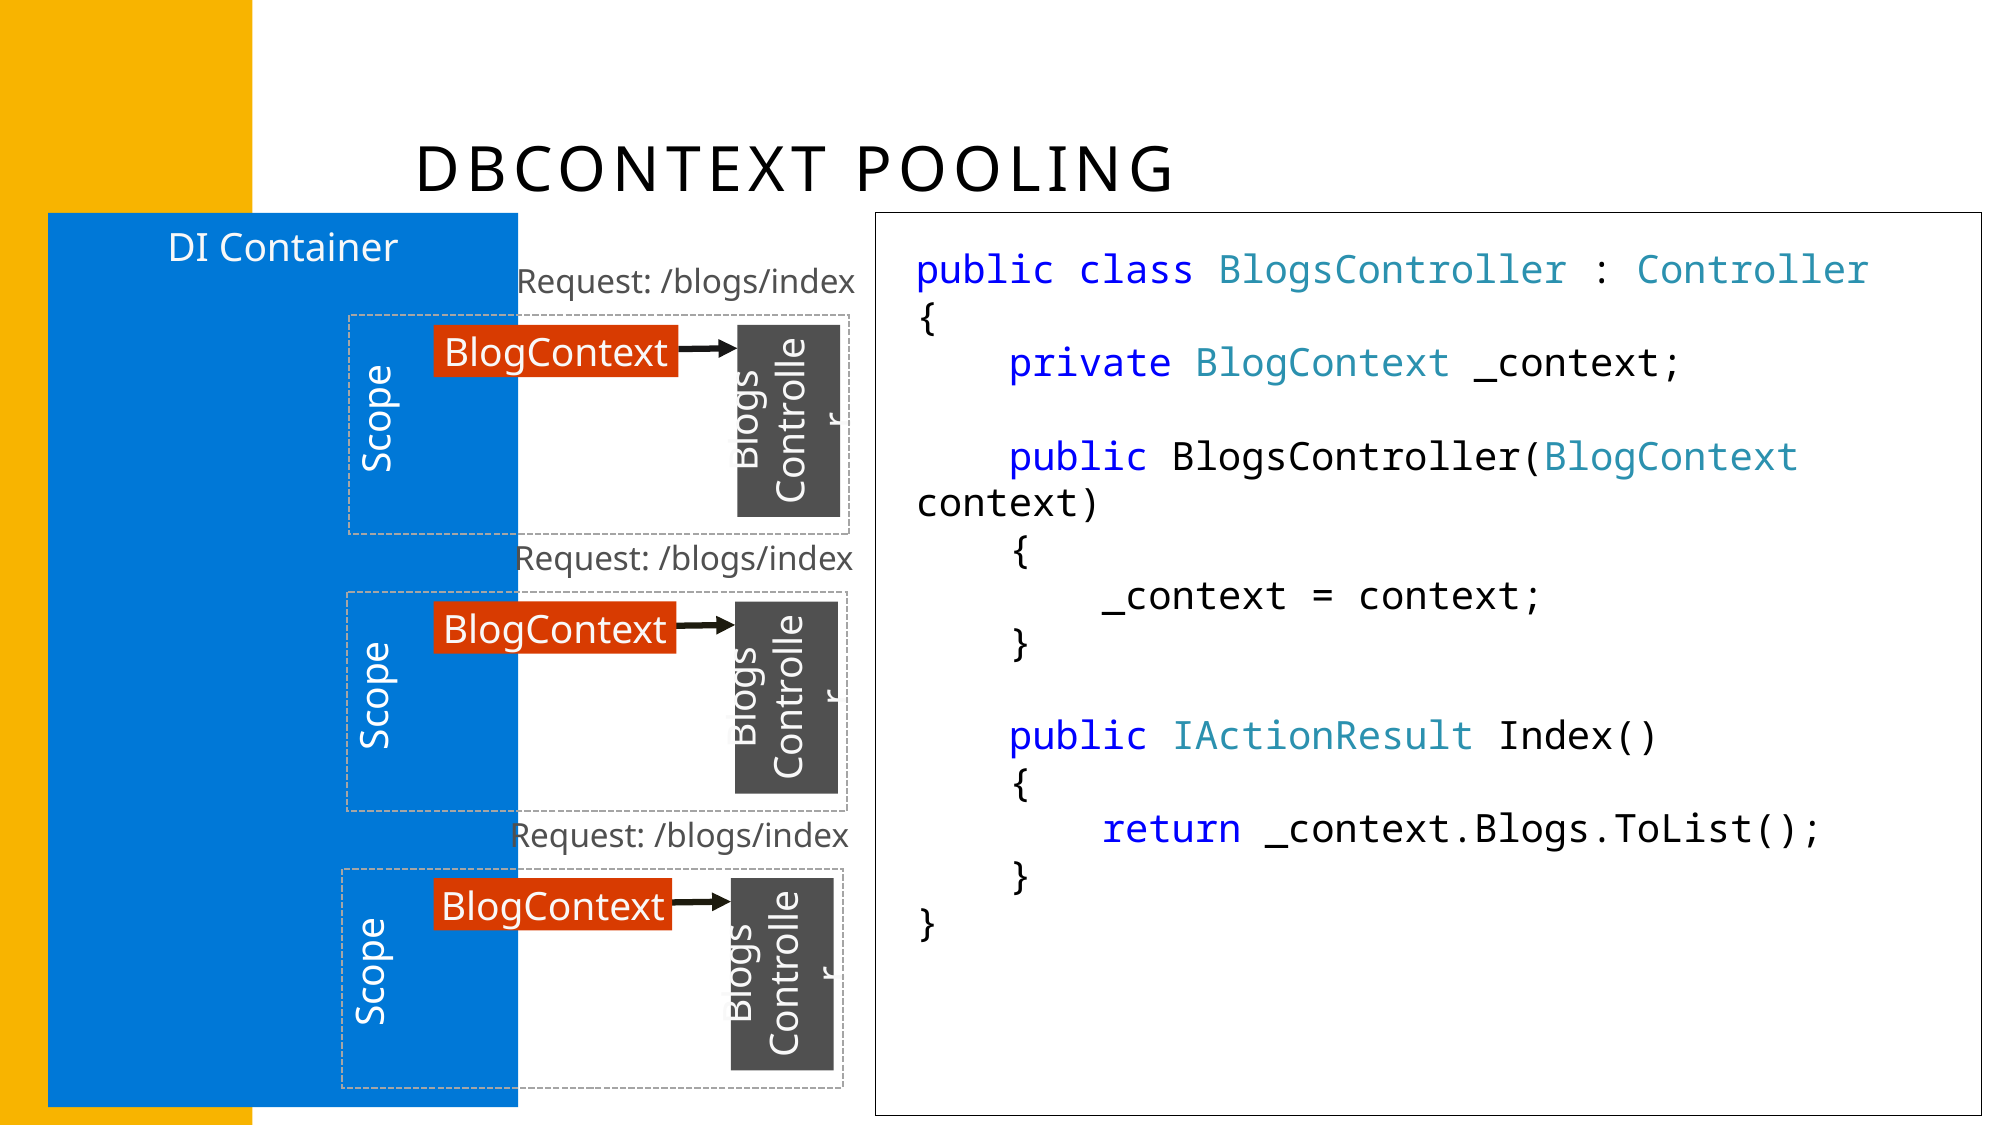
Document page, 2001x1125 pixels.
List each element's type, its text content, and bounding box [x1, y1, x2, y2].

text_box [0, 0, 253, 1125]
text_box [314, 523, 882, 812]
text_box DBCONTEXT POOLING [399, 121, 1572, 212]
text_box DI Container [47, 212, 519, 1108]
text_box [316, 315, 850, 523]
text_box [310, 800, 878, 1088]
text_box Request: /blogs/index [476, 247, 896, 320]
text_box public class BlogsController : Controller { private BlogContext _context; public BlogsController(BlogContext context) { _context = context; } public IActionResult Index() { return _context.Blogs.ToList(); } } [875, 212, 1982, 1116]
